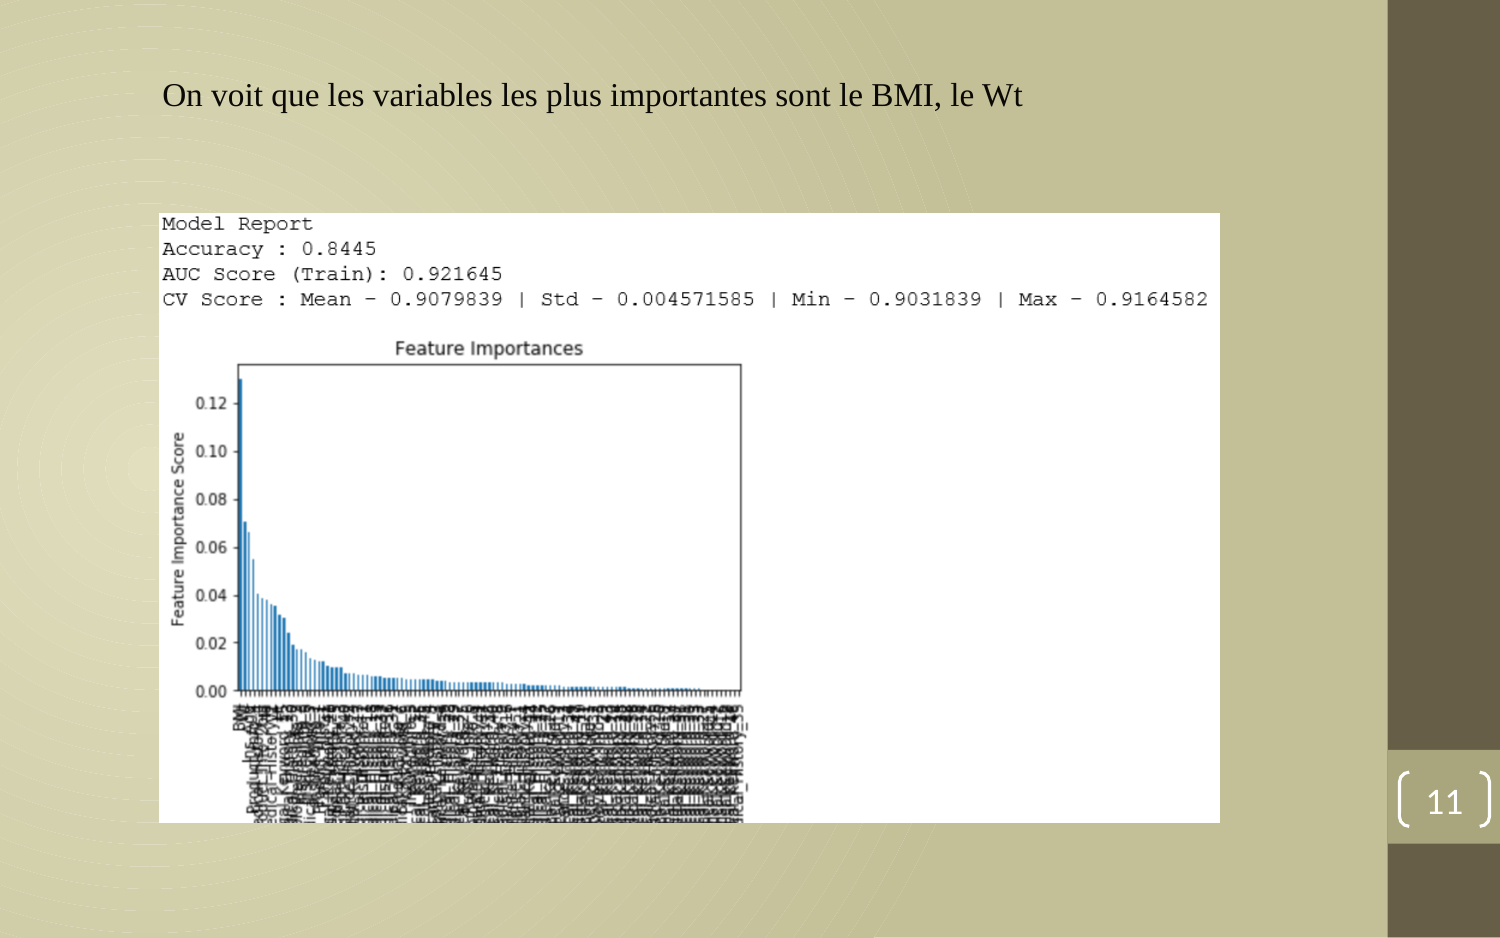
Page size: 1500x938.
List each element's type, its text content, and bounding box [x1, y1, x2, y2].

text_box On voit que les variables les plus importantes sont le BMI, le Wt [147, 65, 1058, 161]
slide_number 11 [1397, 770, 1492, 828]
picture [158, 213, 1221, 824]
